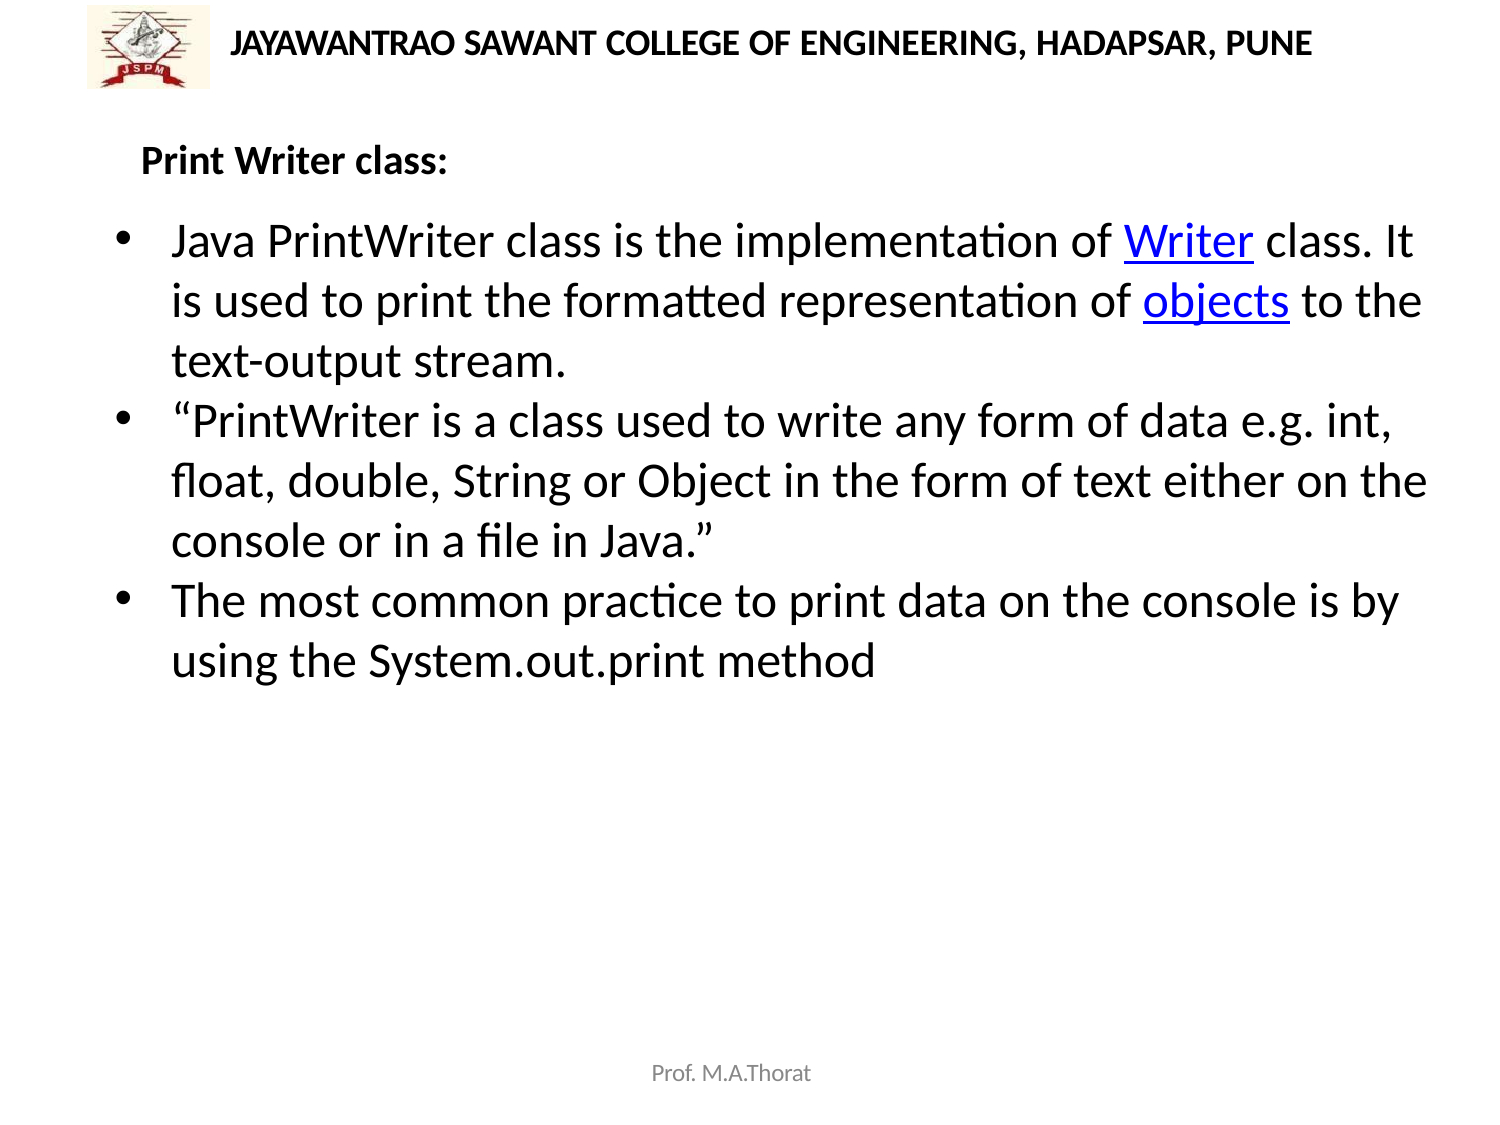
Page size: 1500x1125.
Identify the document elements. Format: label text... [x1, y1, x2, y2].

text_box JAYAWANTRAO SAWANT COLLEGE OF ENGINEERING, HADAPSAR, PUNE [228, 15, 1333, 63]
footer Prof. M.A.Thorat [649, 1060, 851, 1090]
text_box Java PrintWriter class is the implementation of Writer class. It is used to print the formatted representation of objects to the text-output stream. “PrintWriter is a class used to write any form of data e.g. int, float, double, String or Object in the form of text either on the console or in a file in Java.” The most common practice to print data on the console is by using the System.out.print method [99, 199, 1463, 695]
picture [87, 5, 210, 89]
text_box Print Writer class: [126, 125, 464, 190]
